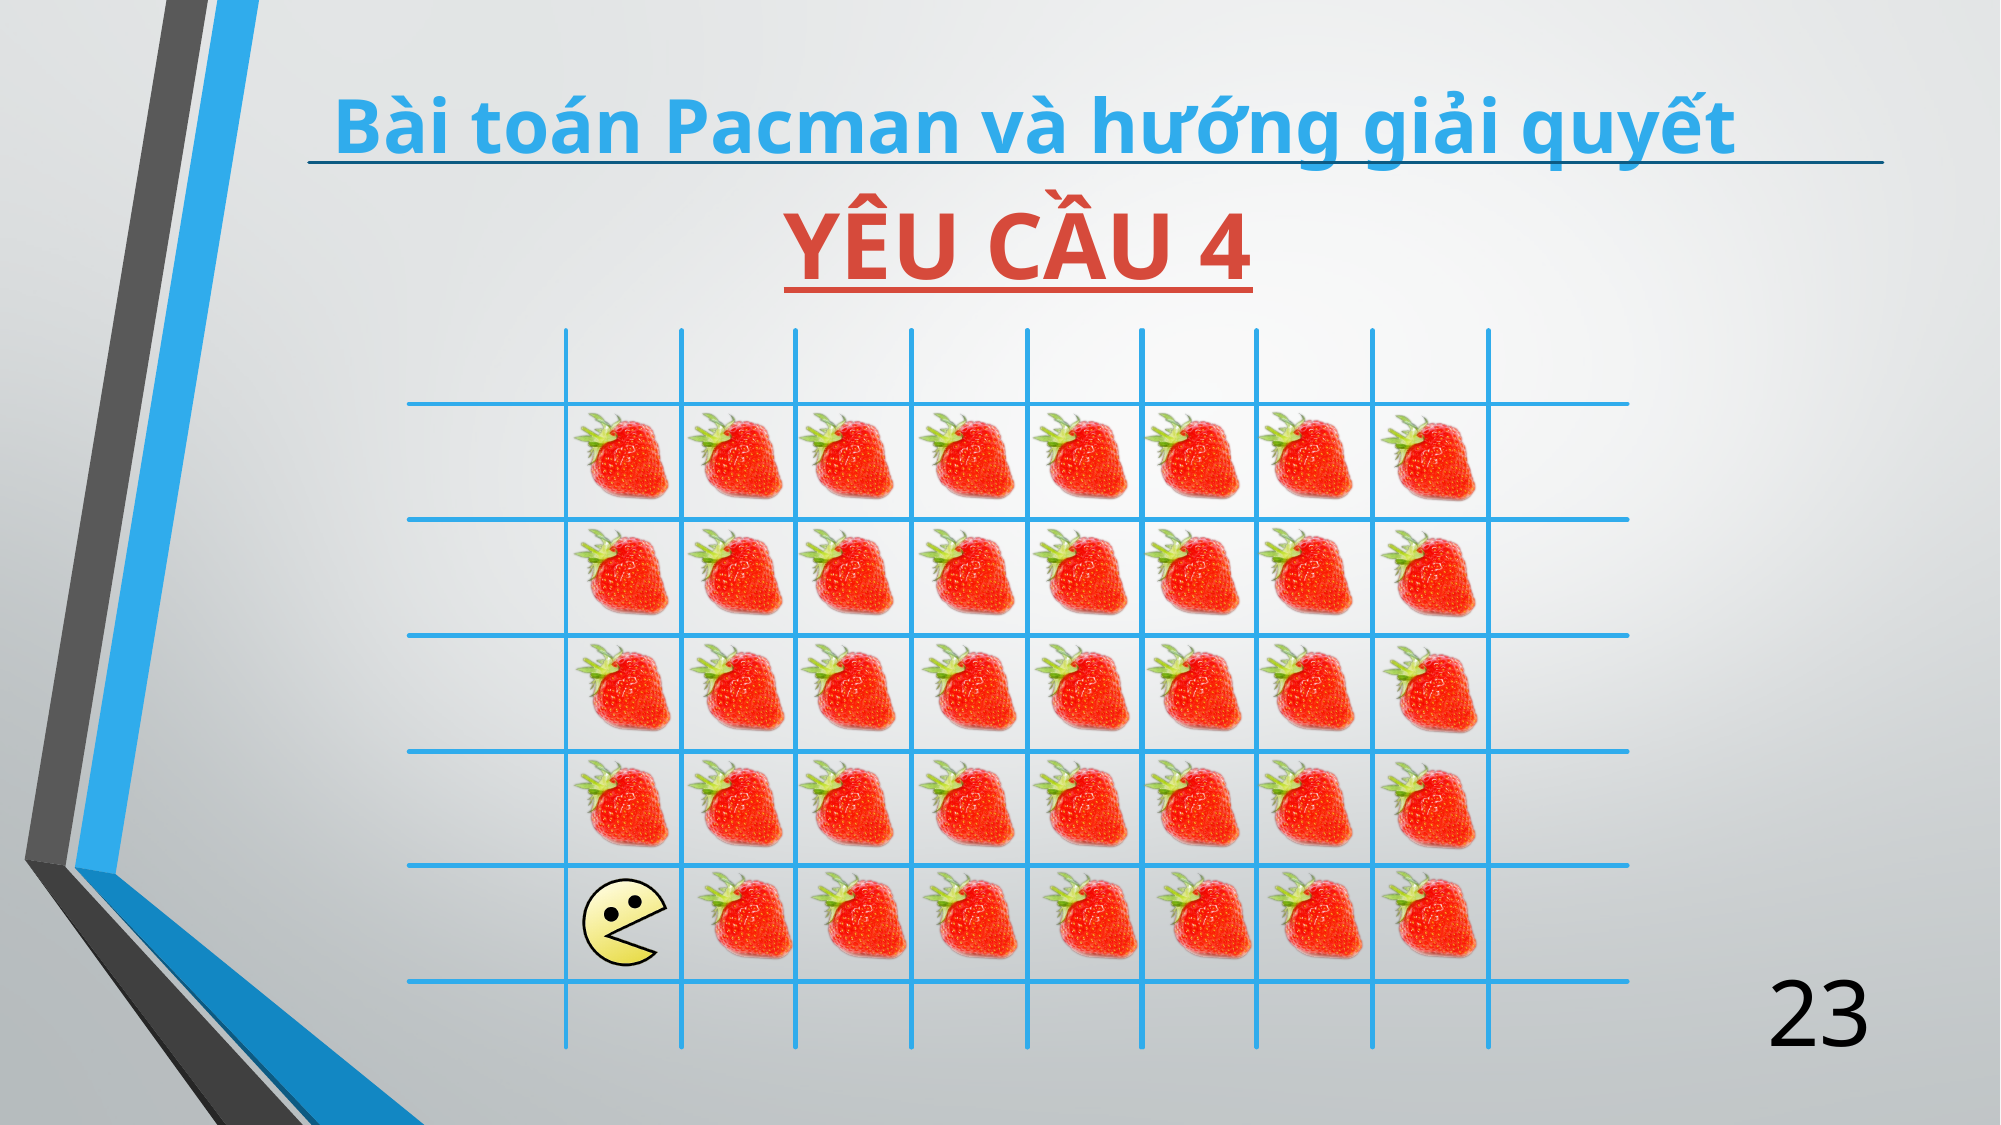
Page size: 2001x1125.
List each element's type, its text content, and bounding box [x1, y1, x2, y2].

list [581, 962, 671, 968]
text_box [570, 405, 1482, 962]
slide_number 23 [1668, 987, 1887, 1047]
title Bài toán Pacman và hướng giải quyết [278, 59, 1887, 188]
text_box YÊU CẦU 4 [768, 180, 1268, 306]
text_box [408, 330, 1628, 1048]
